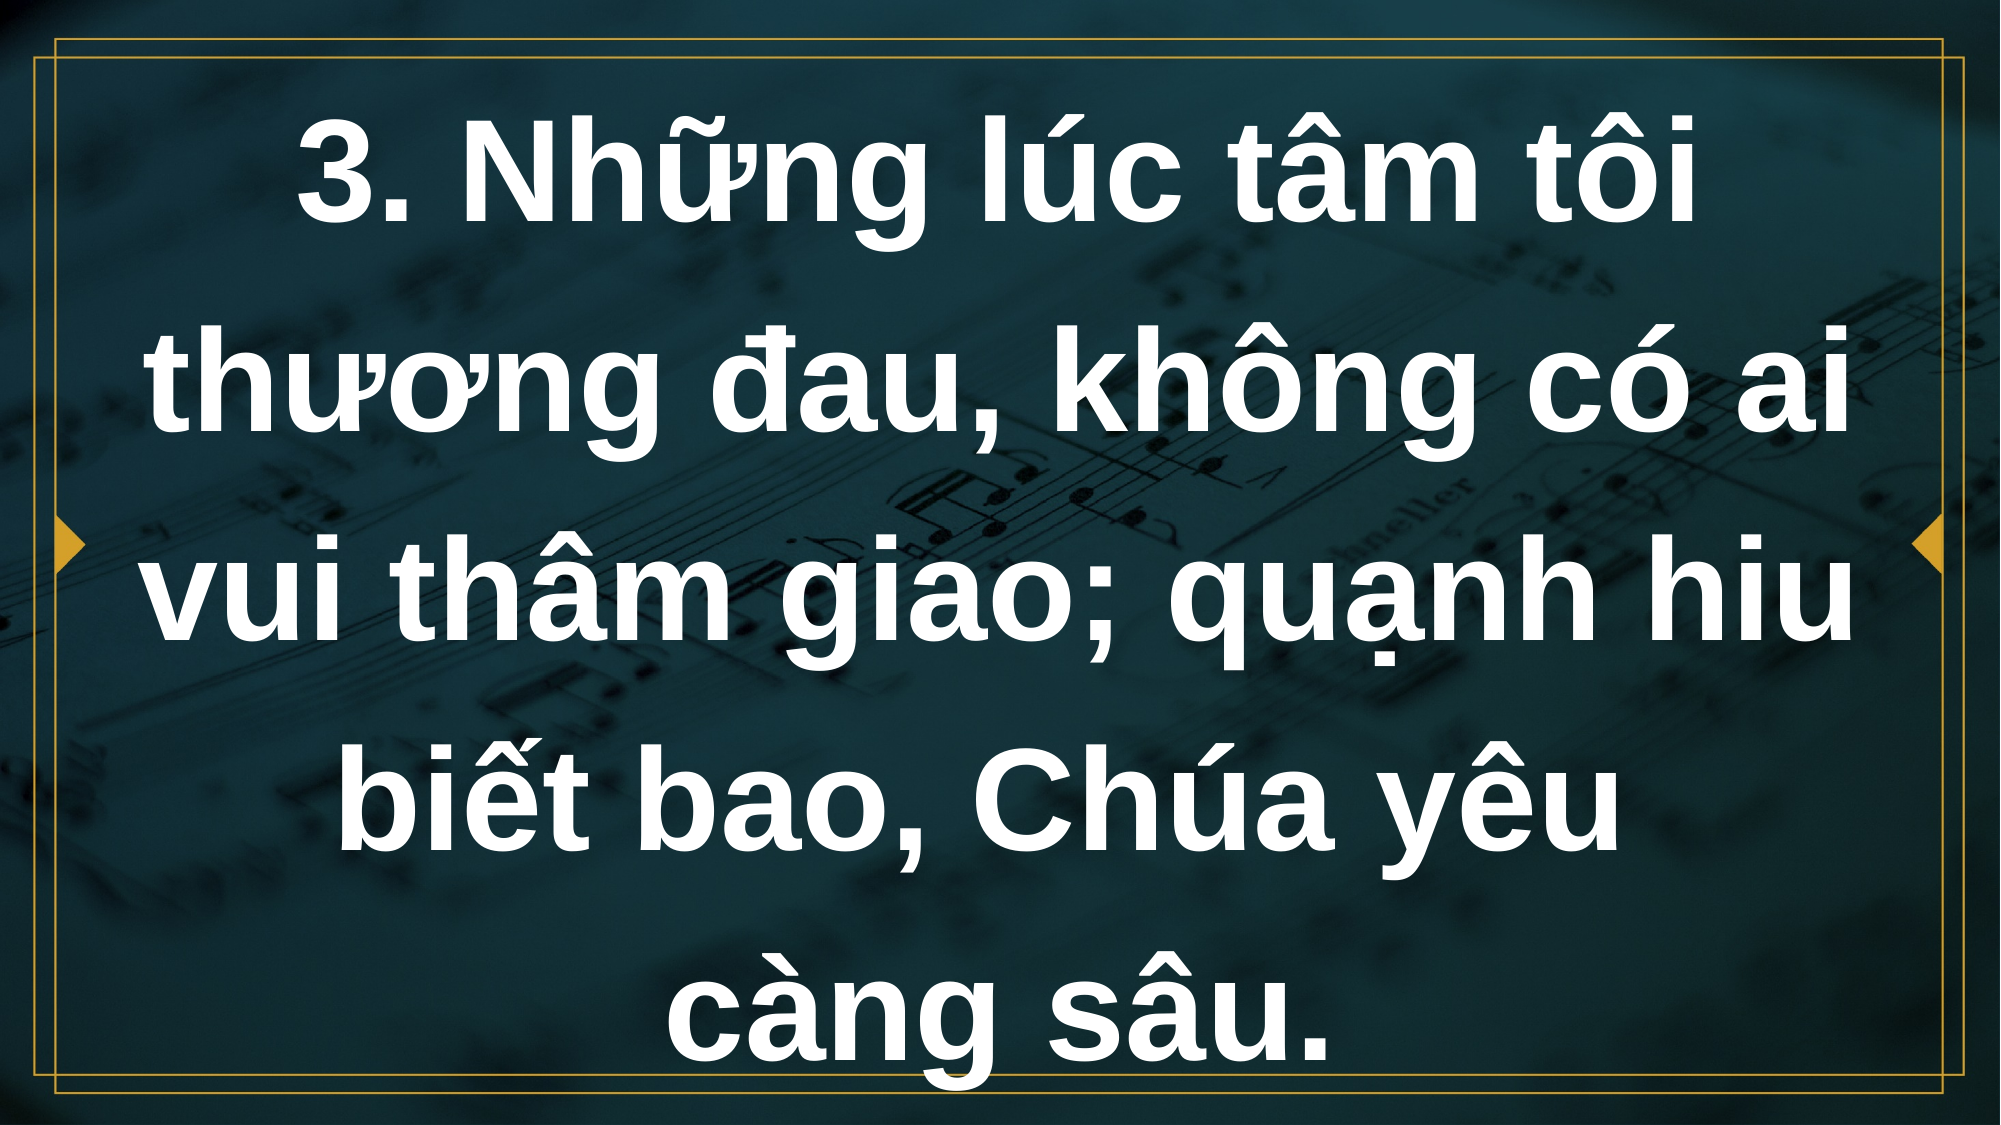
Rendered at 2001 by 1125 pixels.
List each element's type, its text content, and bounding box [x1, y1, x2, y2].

picture [0, 0, 2000, 1125]
title 3. Những lúc tâm tôi thương đau, không có ai vui thâm giao; quạnh hiu biết bao, Chúa yêu càng sâu. [55, 53, 1945, 1077]
